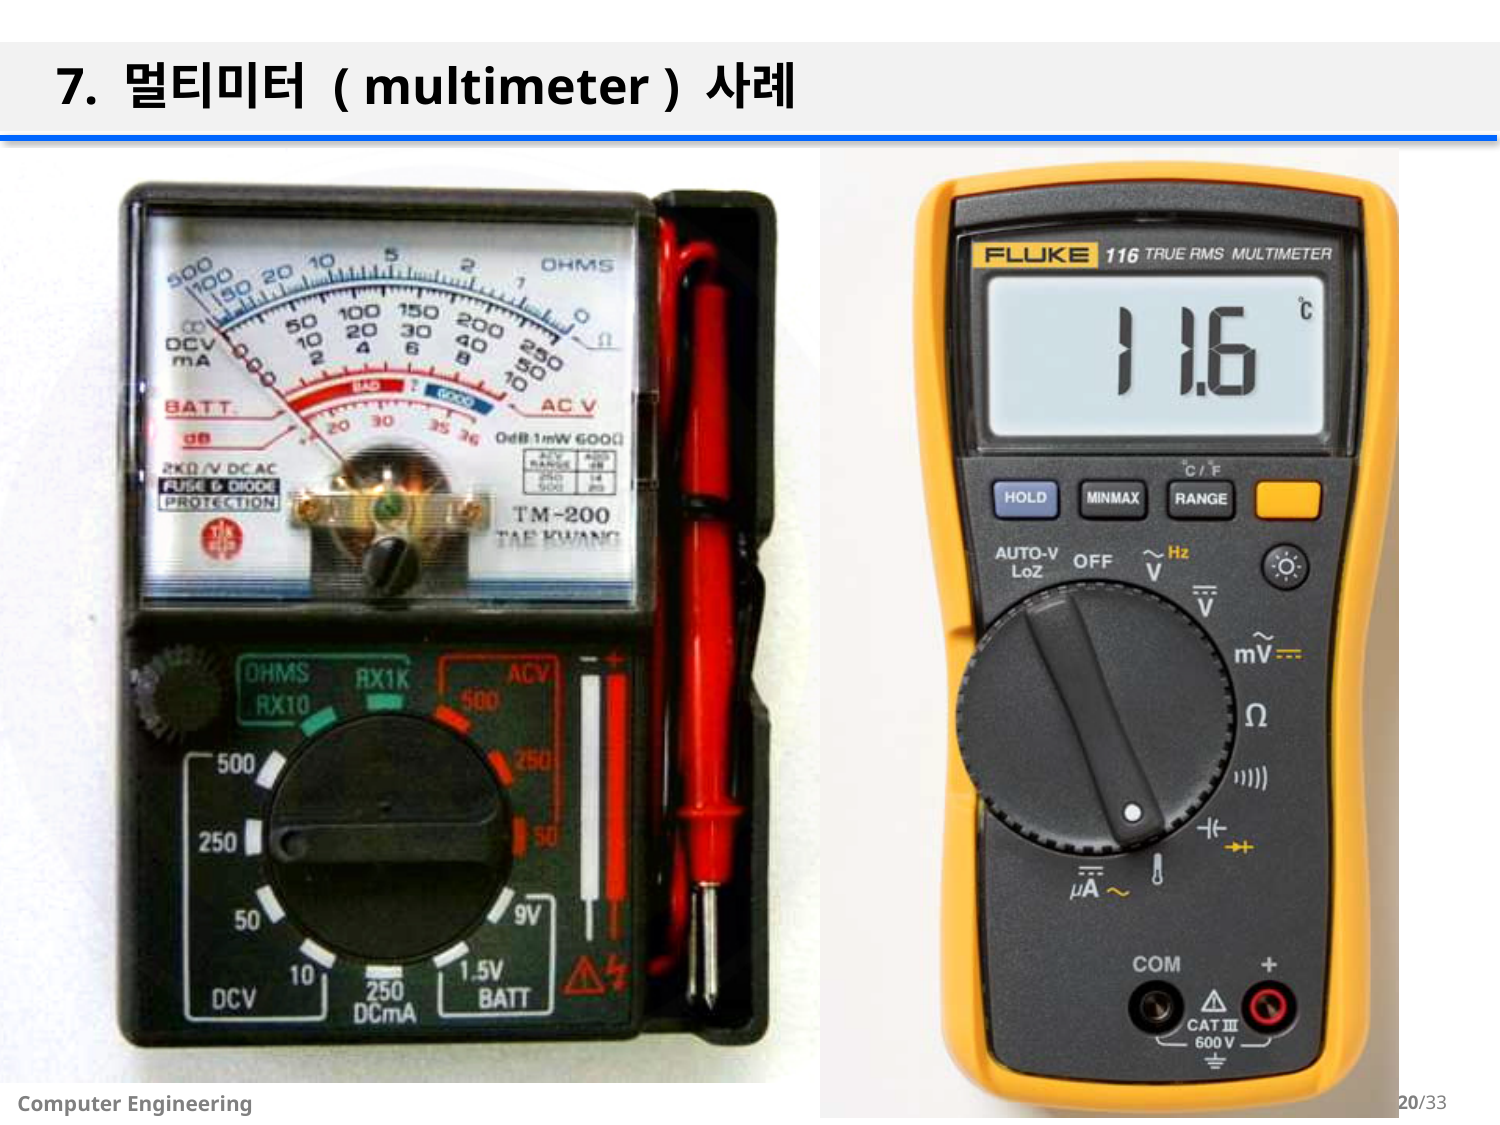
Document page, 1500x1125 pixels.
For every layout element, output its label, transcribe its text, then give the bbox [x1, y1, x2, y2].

picture [0, 148, 1400, 1118]
title 7. 멀티미터 ( multimeter ) 사례 [41, 42, 1459, 128]
